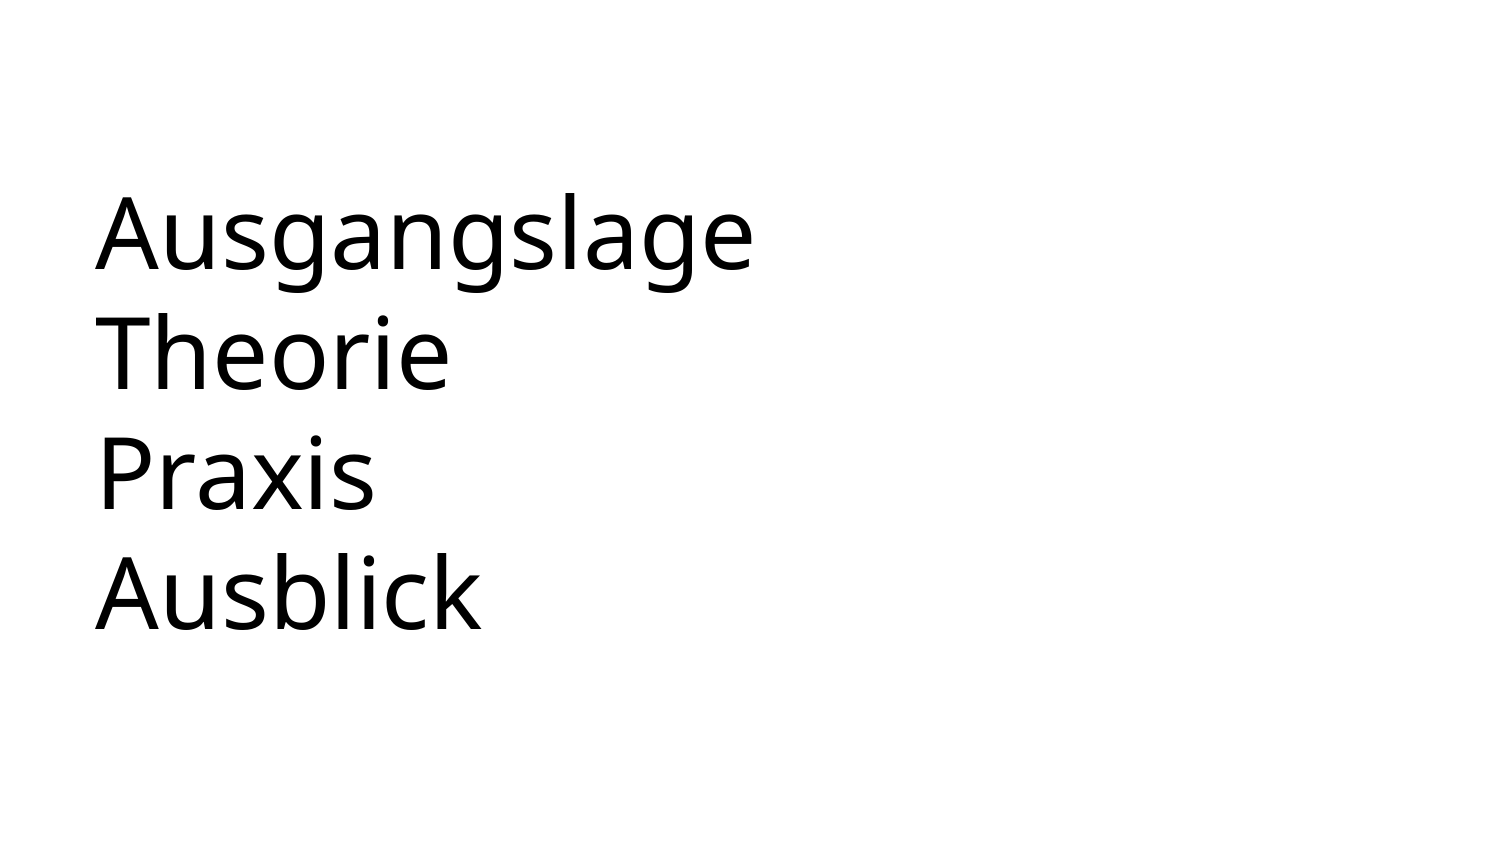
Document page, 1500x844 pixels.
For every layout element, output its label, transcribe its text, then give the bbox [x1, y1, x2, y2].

title Ausgangslage Theorie Praxis Ausblick [80, 73, 1125, 745]
